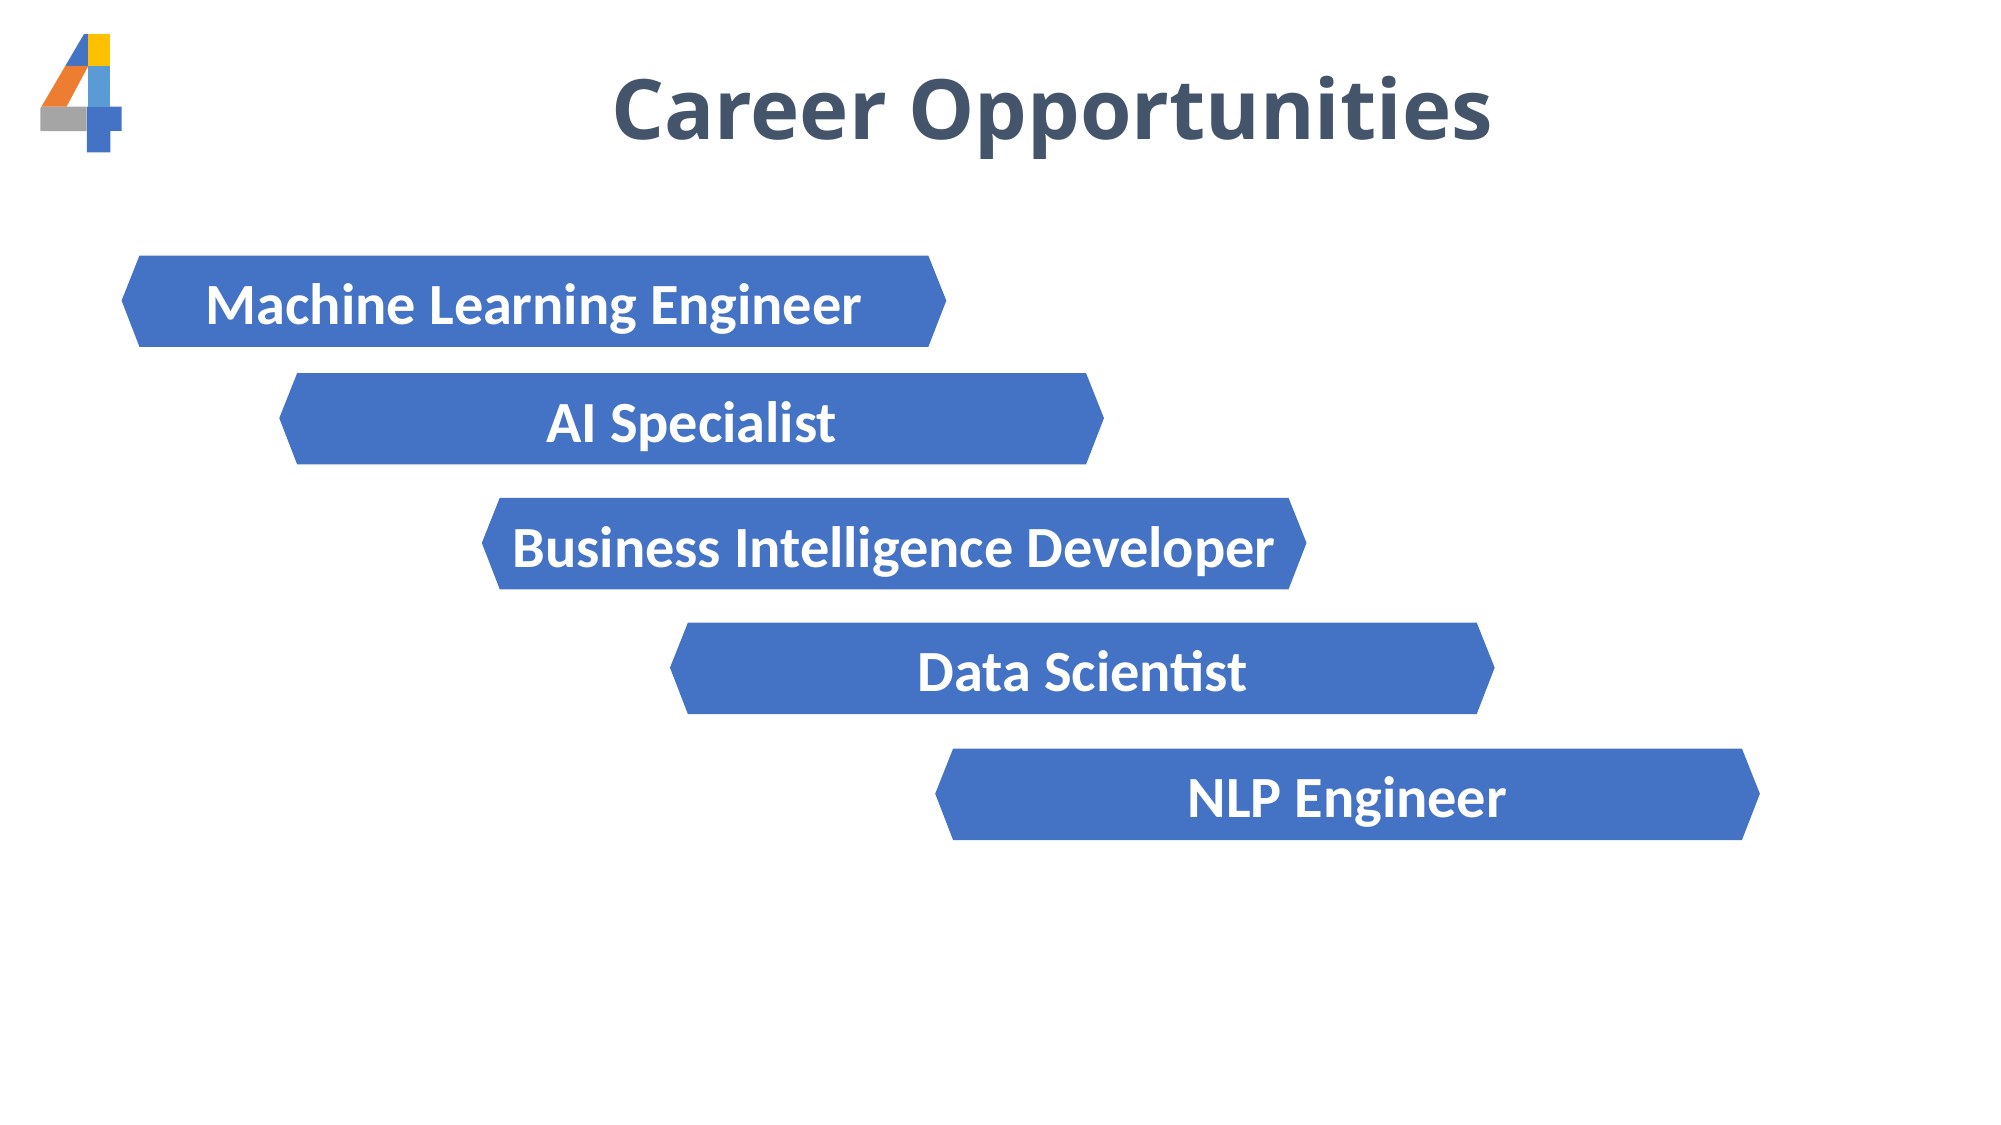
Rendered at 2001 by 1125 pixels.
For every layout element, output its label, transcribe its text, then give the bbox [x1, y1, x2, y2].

text_box Business Intelligence Developer [481, 497, 1307, 590]
text_box Machine Learning Engineer [121, 255, 947, 347]
text_box Career Opportunities [596, 48, 1509, 164]
text_box Data Scientist [669, 622, 1495, 715]
text_box NLP Engineer [935, 748, 1760, 841]
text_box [40, 33, 122, 153]
text_box AI Specialist [279, 373, 1104, 465]
